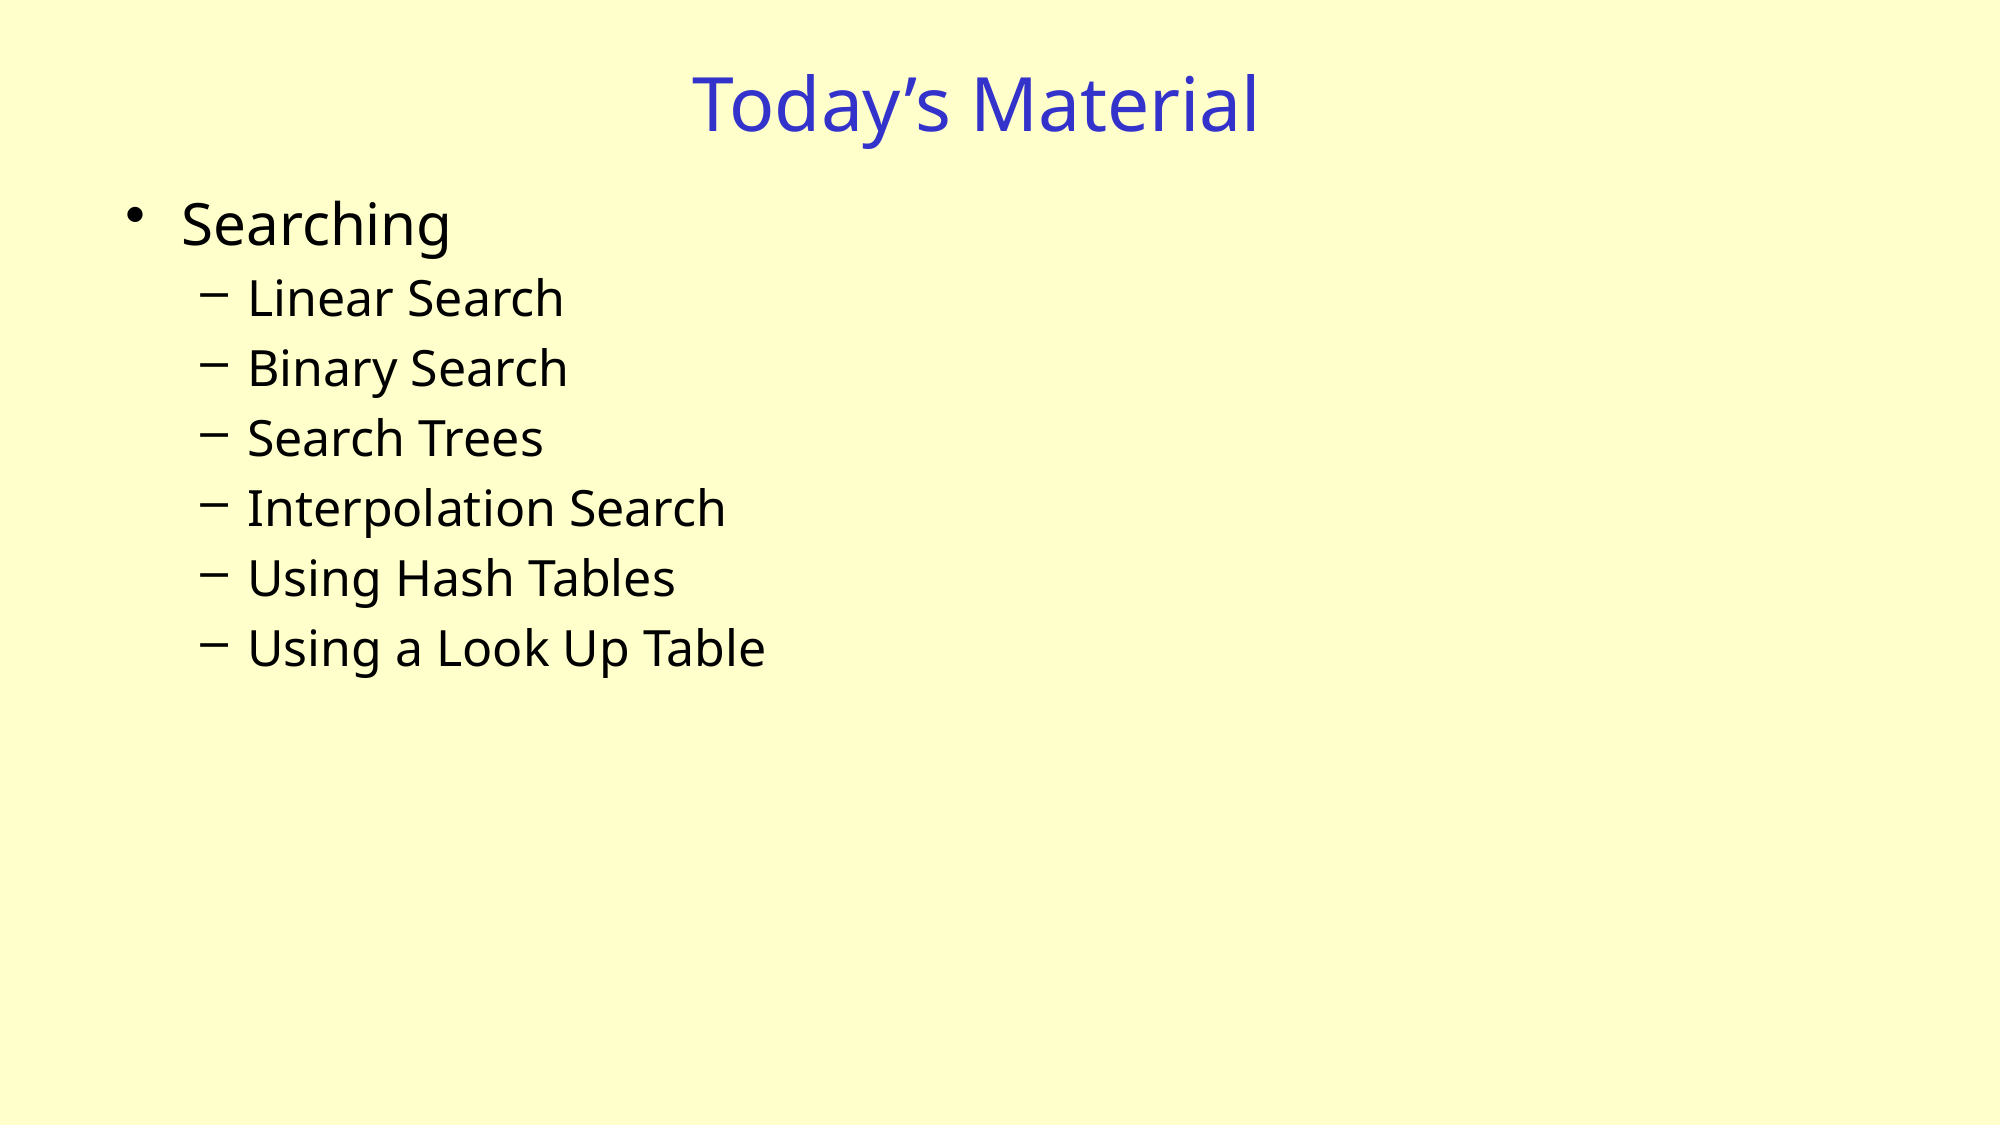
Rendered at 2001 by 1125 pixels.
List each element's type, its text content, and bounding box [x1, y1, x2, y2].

title Today’s Material [305, 38, 1650, 166]
list Searching Linear Search Binary Search Search Trees Interpolation Search Using Hash Tables Using a Look Up Table [110, 179, 1919, 1030]
